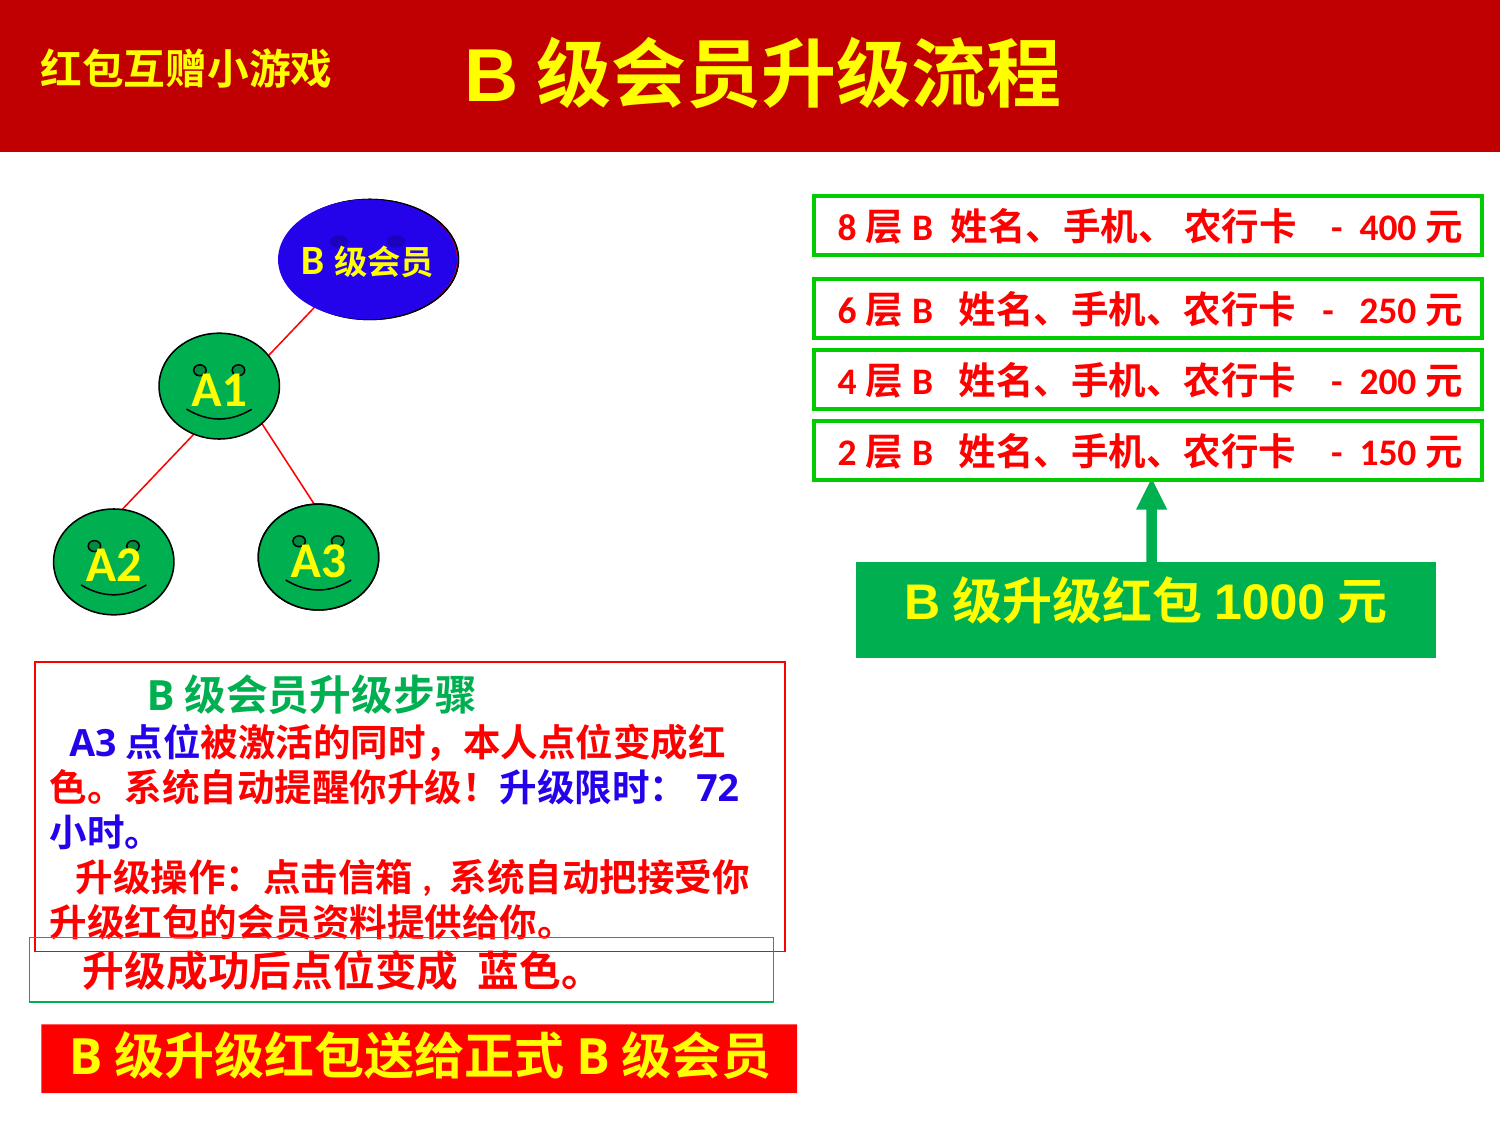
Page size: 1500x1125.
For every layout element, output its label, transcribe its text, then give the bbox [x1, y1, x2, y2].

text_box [814, 196, 1483, 658]
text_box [29, 198, 774, 1004]
text_box [0, 0, 1500, 152]
text_box B级会员升级步骤 A3点位被激活的同时，本人点位变成红色。系统自动提醒你升级！升级限时：72小时。 升级操作：点击信箱, 系统自动把接受你升级红包的会员资料提供给你。 [777, 661, 786, 952]
text_box B级升级红包送给正式B级会员 [41, 1024, 798, 1094]
text_box 红包互赠小游戏 [25, 35, 348, 100]
text_box B级会员升级流程 [407, 19, 1223, 125]
